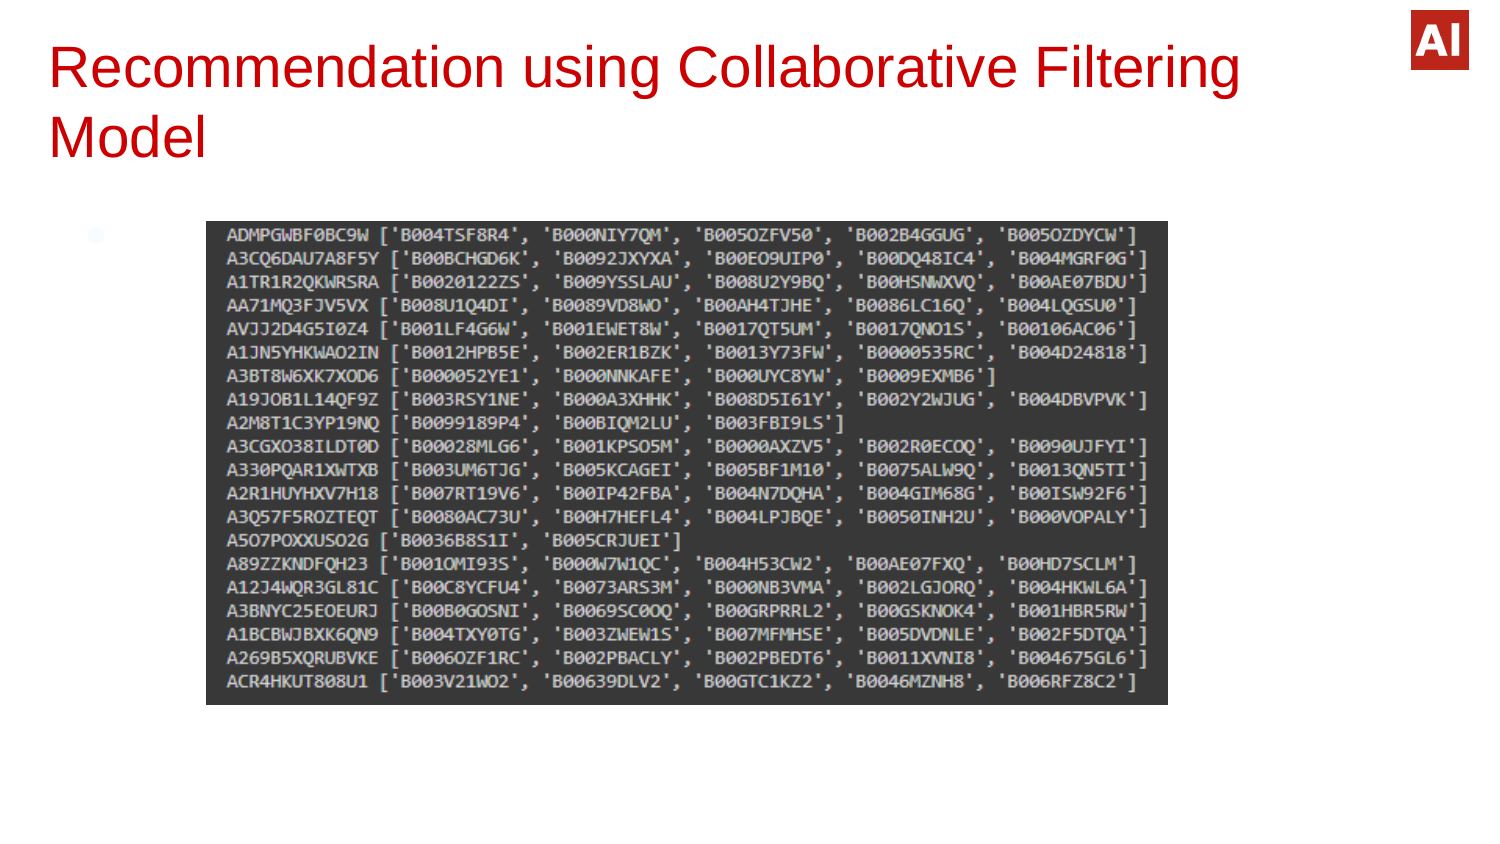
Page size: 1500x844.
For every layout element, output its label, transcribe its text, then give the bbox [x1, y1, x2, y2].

title Recommendation using Collaborative Filtering Model [33, 14, 1432, 109]
list [51, 189, 1449, 750]
picture [206, 221, 1168, 705]
picture [1411, 10, 1469, 70]
